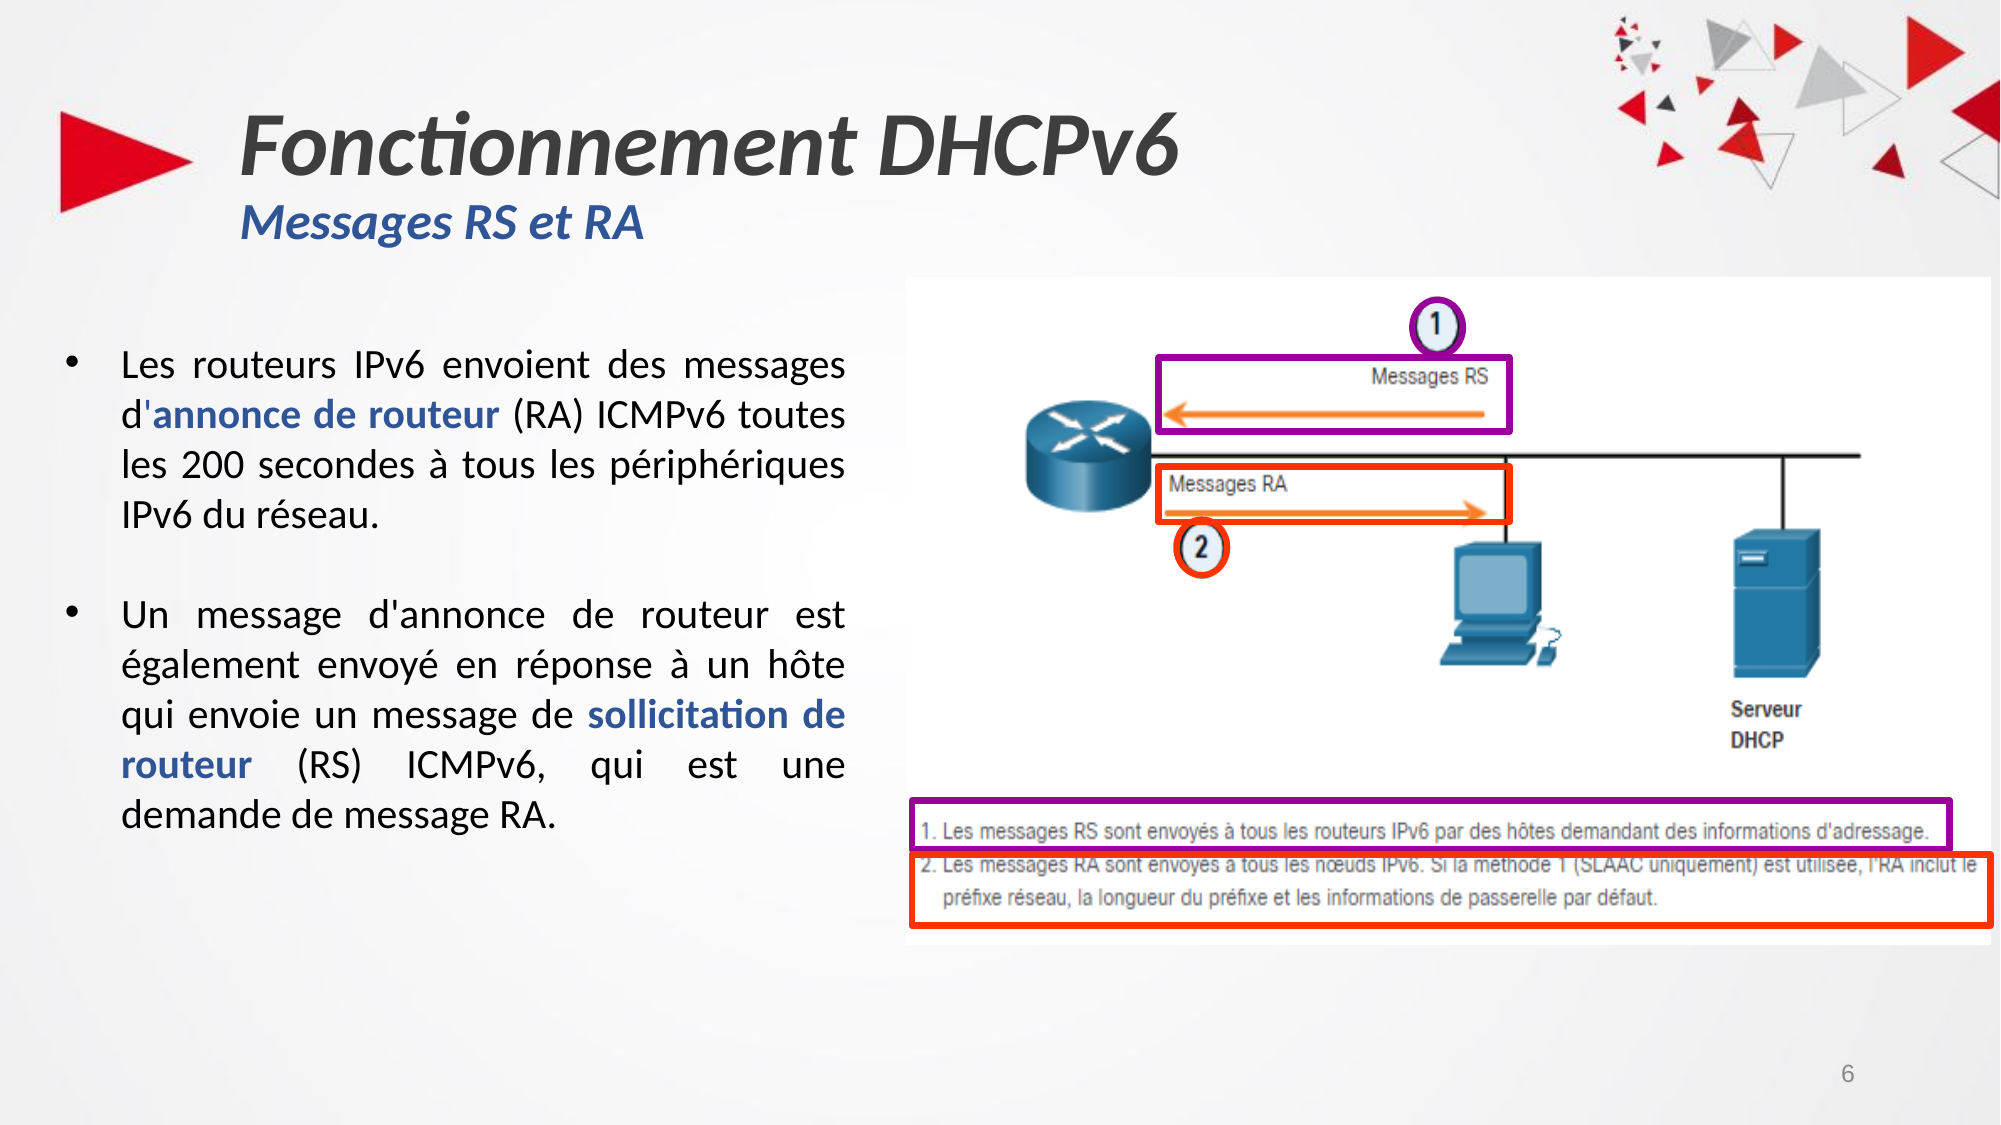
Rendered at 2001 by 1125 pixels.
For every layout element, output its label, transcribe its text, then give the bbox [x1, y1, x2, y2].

picture [0, 0, 2001, 1125]
text_box Les routeurs IPv6 envoient des messages d'annonce de routeur (RA) ICMPv6 toutes les 200 secondes à tous les périphériques IPv6 du réseau. Un message d'annonce de routeur est également envoyé en réponse à un hôte qui envoie un message de sollicitation de routeur (RS) ICMPv6, qui est une demande de message RA. [50, 329, 861, 844]
text_box Messages RS et RA [224, 180, 1225, 258]
text_box Fonctionnement DHCPv6 [224, 89, 1950, 307]
slide_number 6 [1819, 1050, 1863, 1095]
